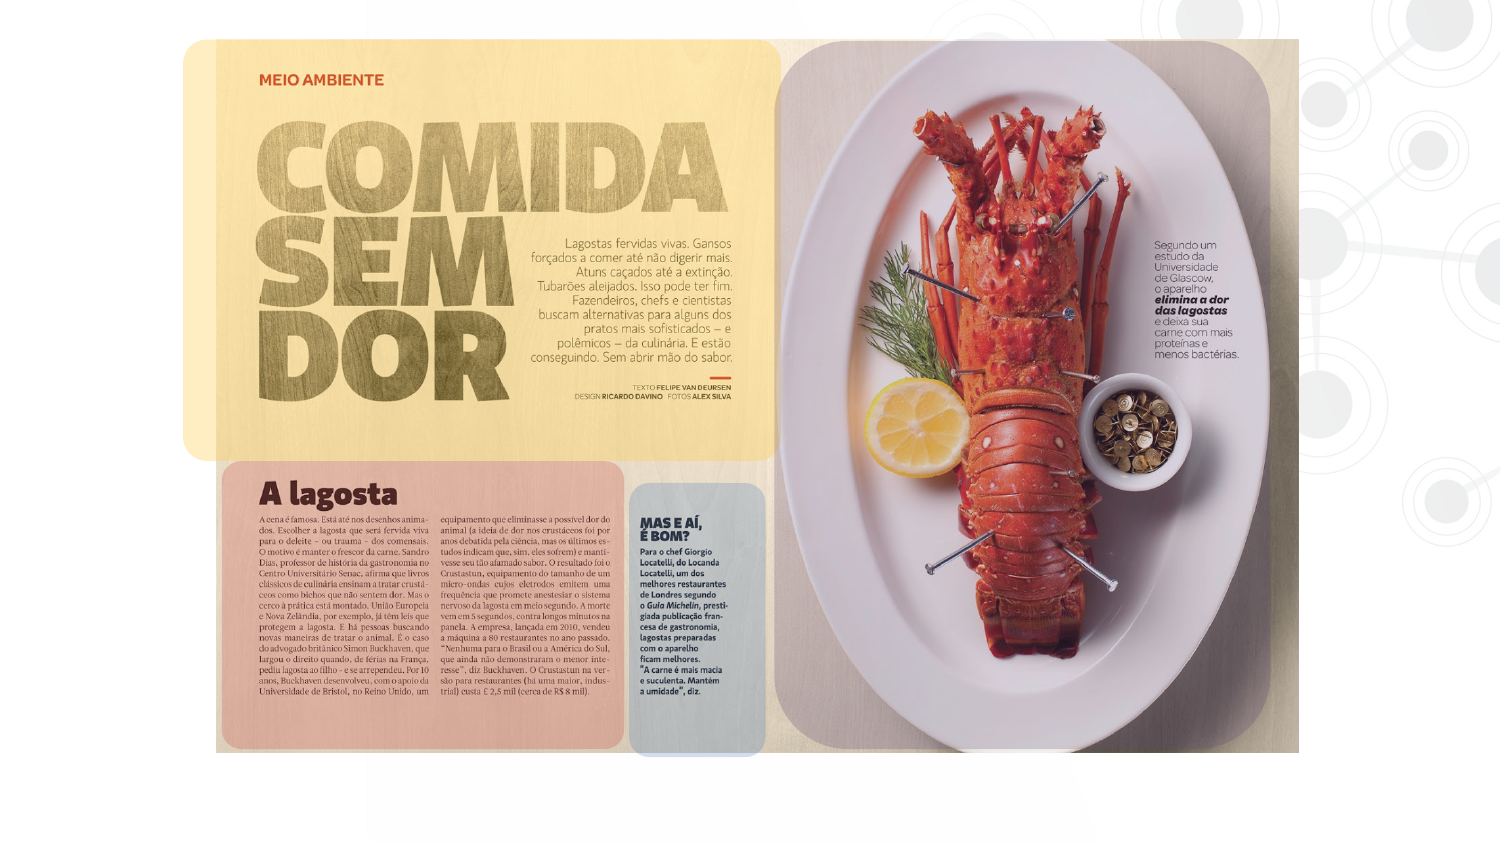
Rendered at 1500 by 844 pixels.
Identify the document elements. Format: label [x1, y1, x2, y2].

picture [0, 0, 1500, 844]
text_box [180, 37, 762, 464]
